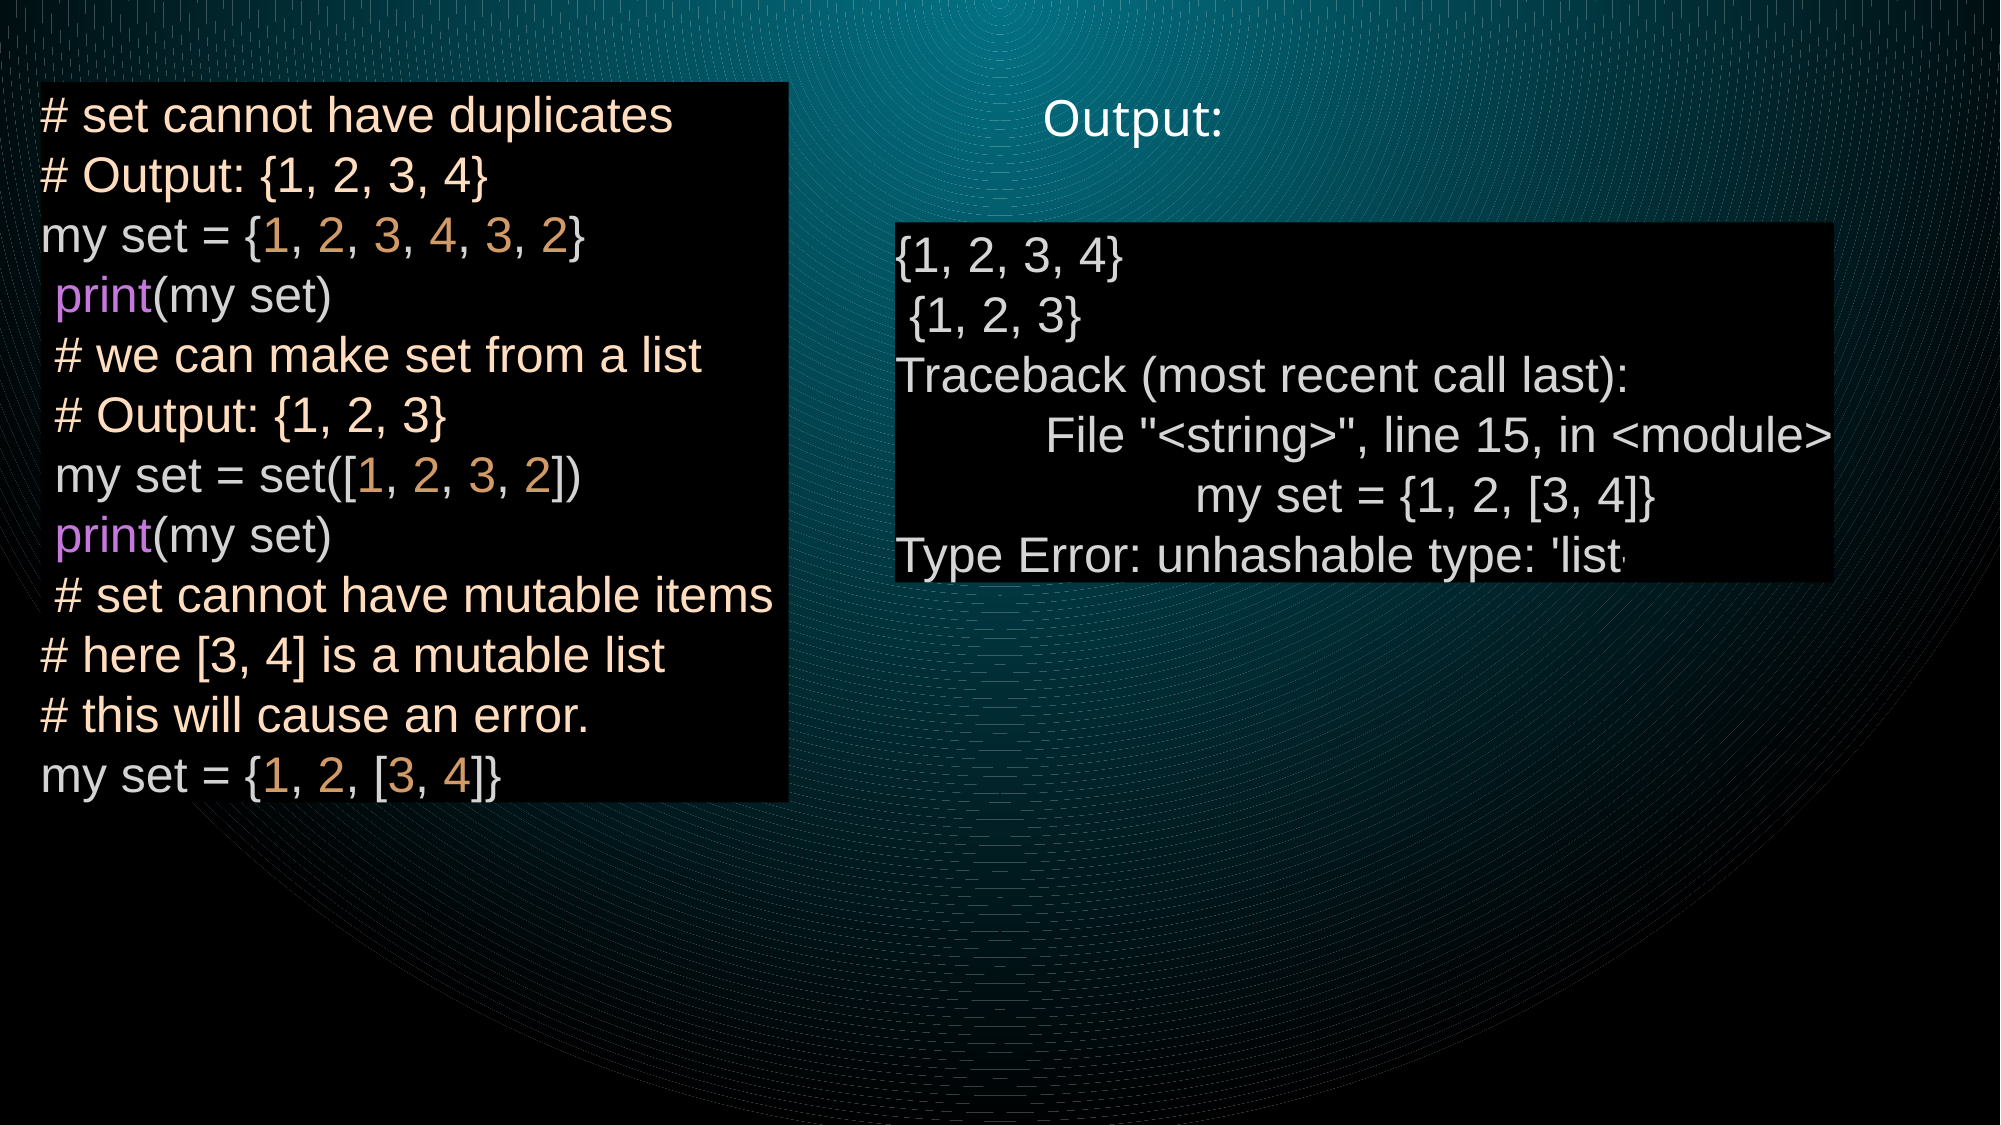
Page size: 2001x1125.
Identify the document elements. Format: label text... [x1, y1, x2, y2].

text_box # set cannot have duplicates # Output: {1, 2, 3, 4} my set = {1, 2, 3, 4, 3, 2} print(my set) # we can make set from a list # Output: {1, 2, 3} my set = set([1, 2, 3, 2]) print(my set) # set cannot have mutable items # here [3, 4] is a mutable list # this will cause an error. my set = {1, 2, [3, 4]} [40, 82, 789, 803]
text_box {1, 2, 3, 4} {1, 2, 3} Traceback (most recent call last): File "<string>", line 15, in <module> my set = {1, 2, [3, 4]} Type Error: unhashable type: 'list' [895, 222, 1834, 583]
text_box Output: [1027, 78, 1239, 199]
